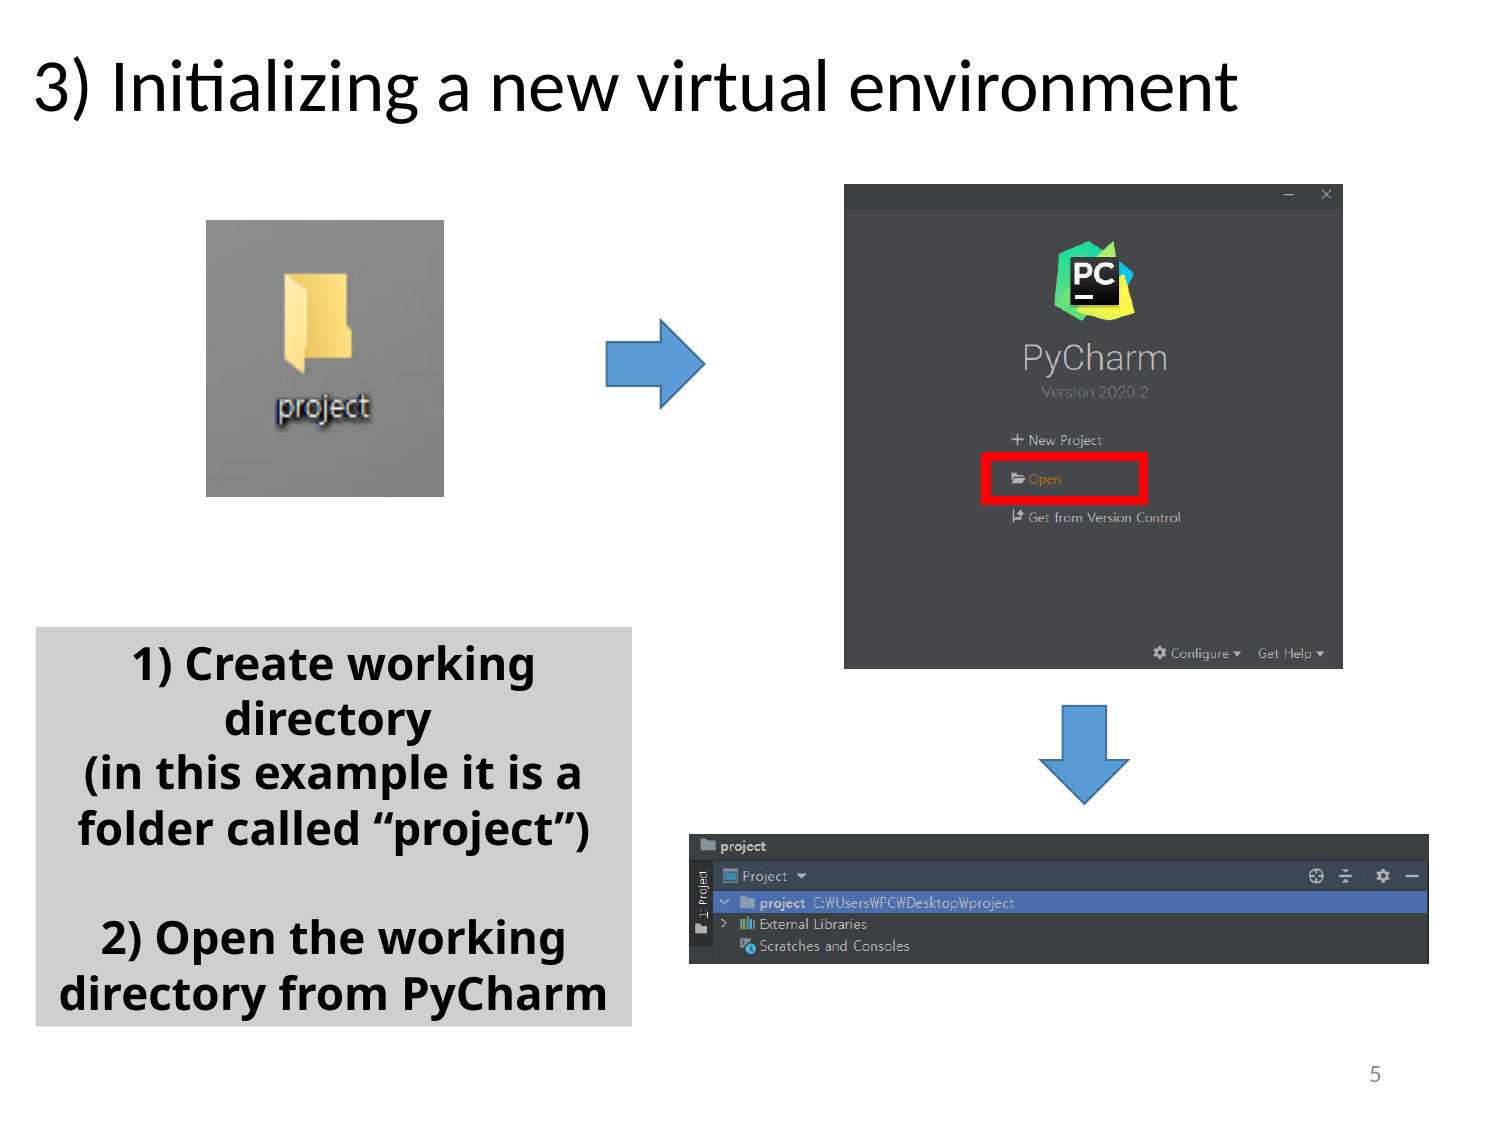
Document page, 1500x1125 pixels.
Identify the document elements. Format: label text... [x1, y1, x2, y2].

slide_number 5 [1059, 1042, 1397, 1103]
text_box [1038, 704, 1131, 806]
picture [689, 834, 1429, 964]
text_box 1) Create working directory (in this example it is a folder called “project”) 2) Open the working directory from PyCharm [35, 626, 632, 1027]
text_box [605, 317, 706, 411]
title 3) Initializing a new virtual environment [17, 12, 1483, 161]
picture [844, 184, 1343, 669]
picture [206, 220, 444, 497]
